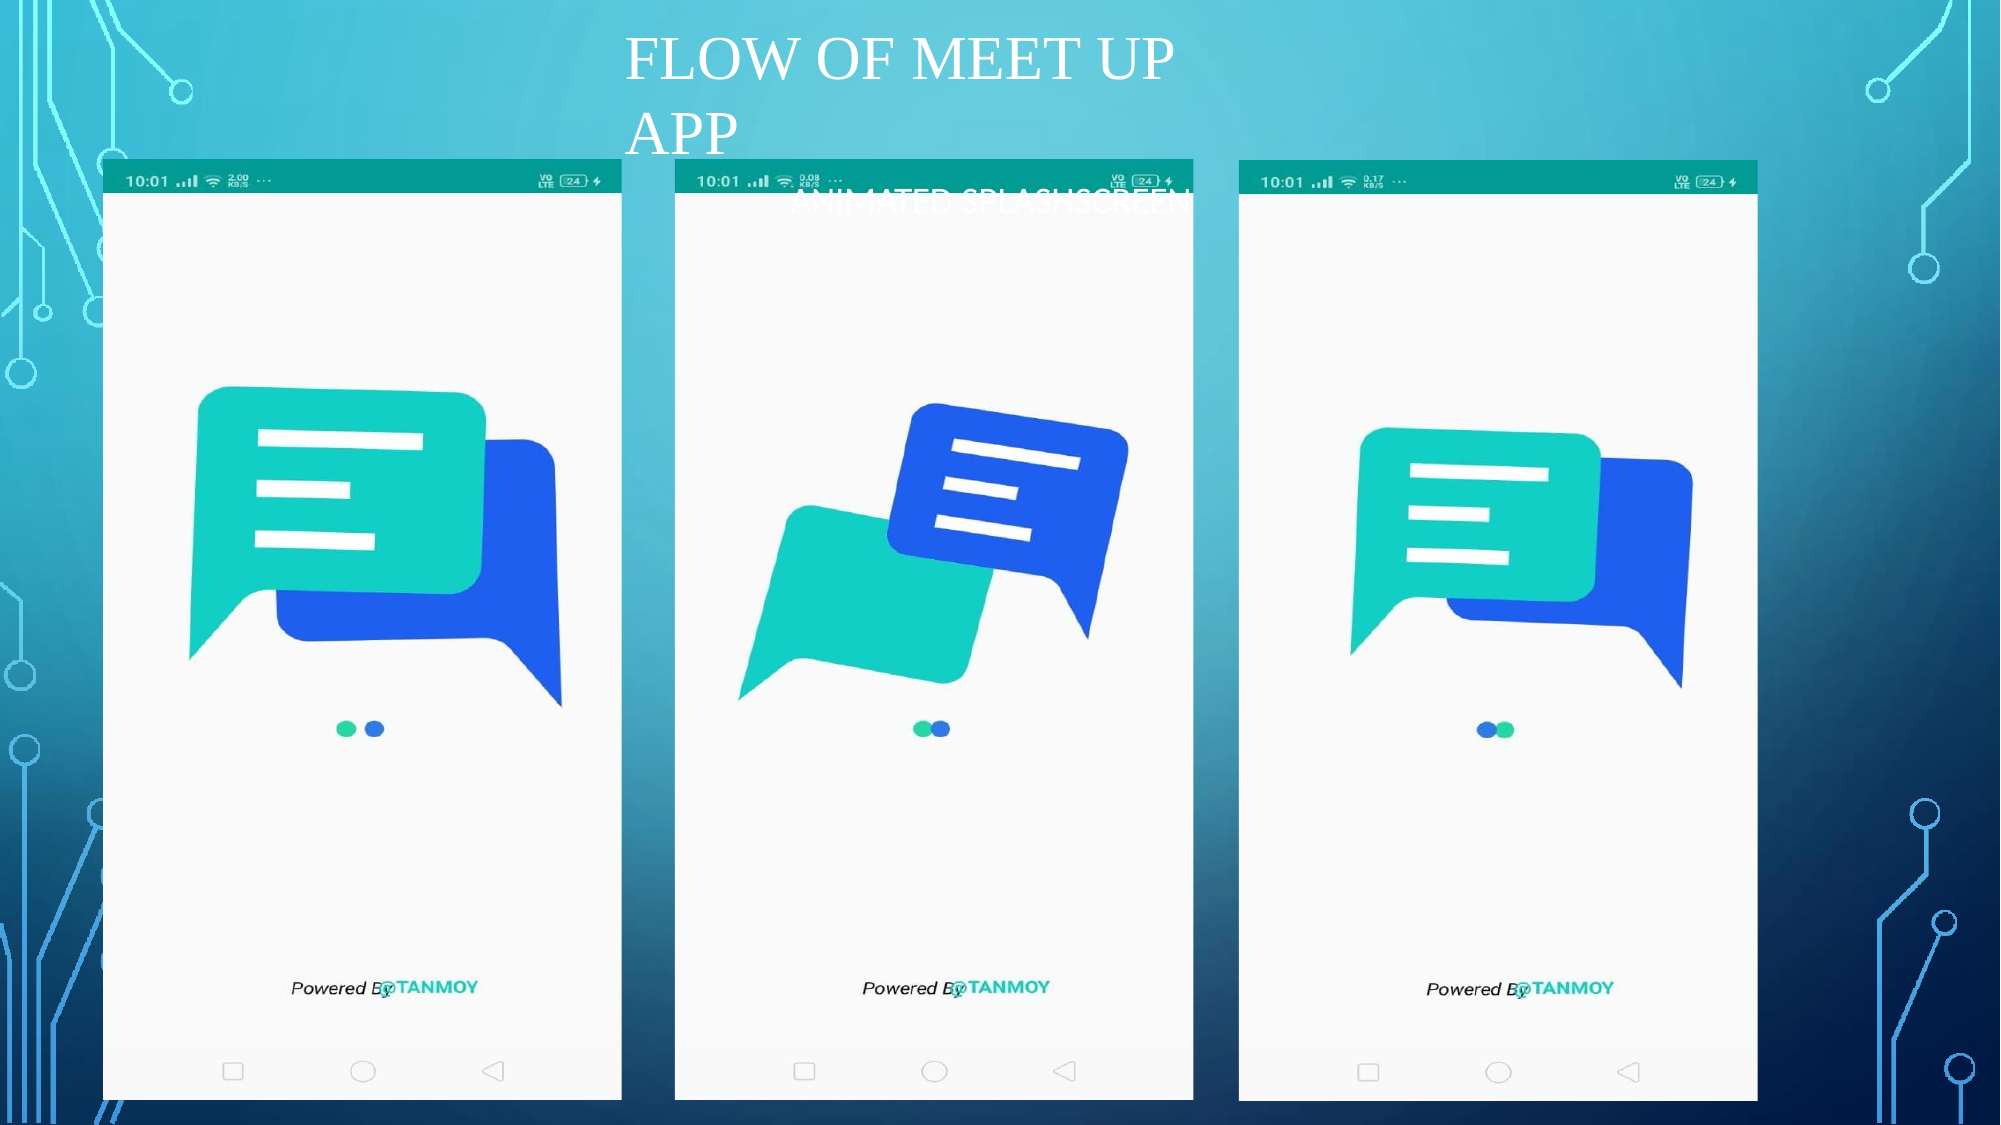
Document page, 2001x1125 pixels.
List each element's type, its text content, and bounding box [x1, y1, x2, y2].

text_box [103, 159, 622, 1100]
title FLOW OF MEET UP APP ANIMATED SPLASHSCREEN [622, 0, 1303, 222]
picture [0, 0, 2000, 1125]
text_box [674, 222, 1194, 1100]
text_box [1238, 160, 1758, 1101]
